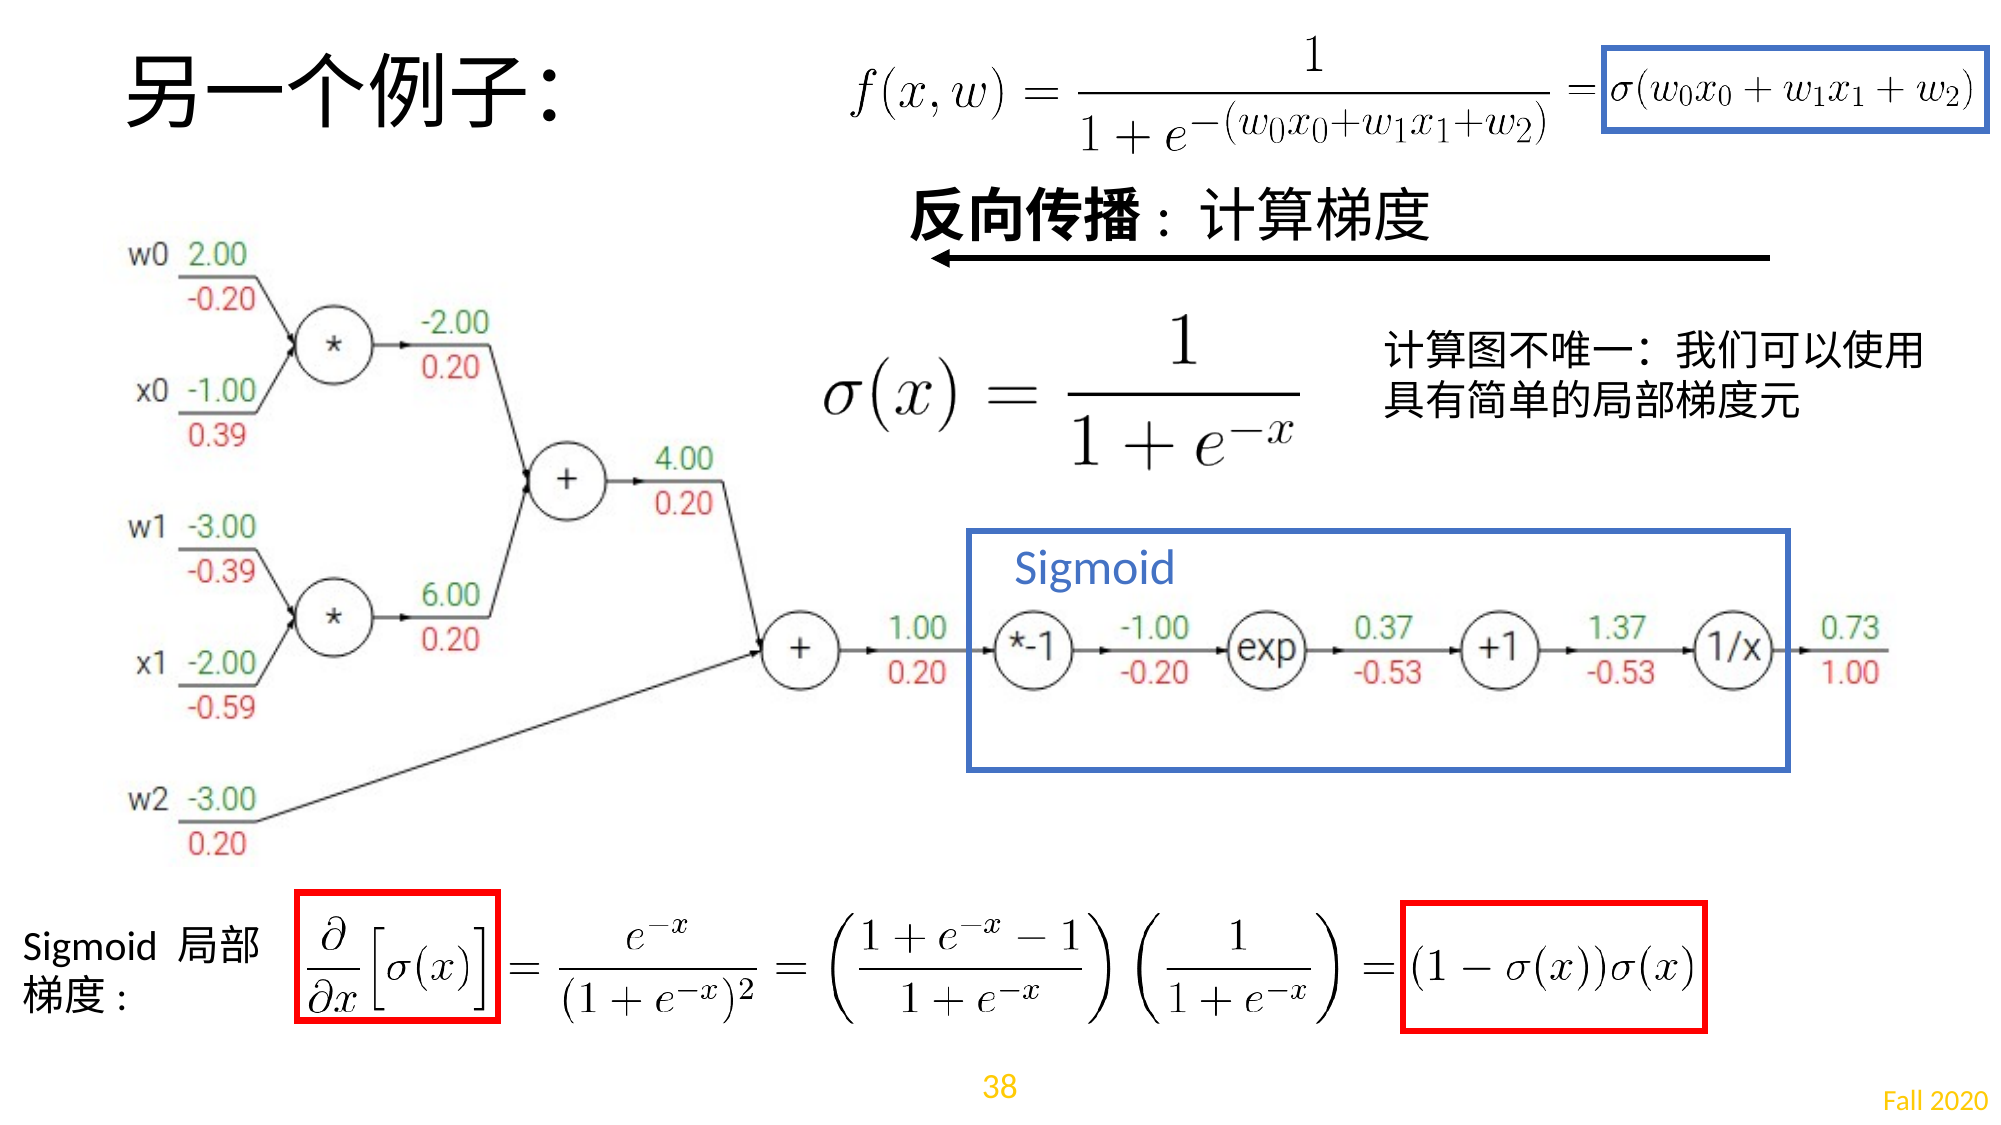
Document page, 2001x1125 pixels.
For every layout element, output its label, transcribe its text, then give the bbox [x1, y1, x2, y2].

picture [1568, 67, 1972, 111]
slide_number 38 [972, 1055, 1028, 1113]
picture [850, 35, 1550, 155]
title 另一个例子： [115, 38, 774, 152]
text_box [297, 892, 499, 1021]
text_box 计算图不唯一：我们可以使用具有简单的局部梯度元 [1897, 316, 1976, 432]
text_box [1403, 903, 1705, 1032]
picture [103, 221, 1897, 868]
picture [307, 913, 1693, 1025]
text_box Sigmoid 局部梯度: [15, 910, 283, 1026]
text_box [1604, 48, 1987, 131]
text_box 反向传播: 计算梯度 [901, 170, 1440, 221]
